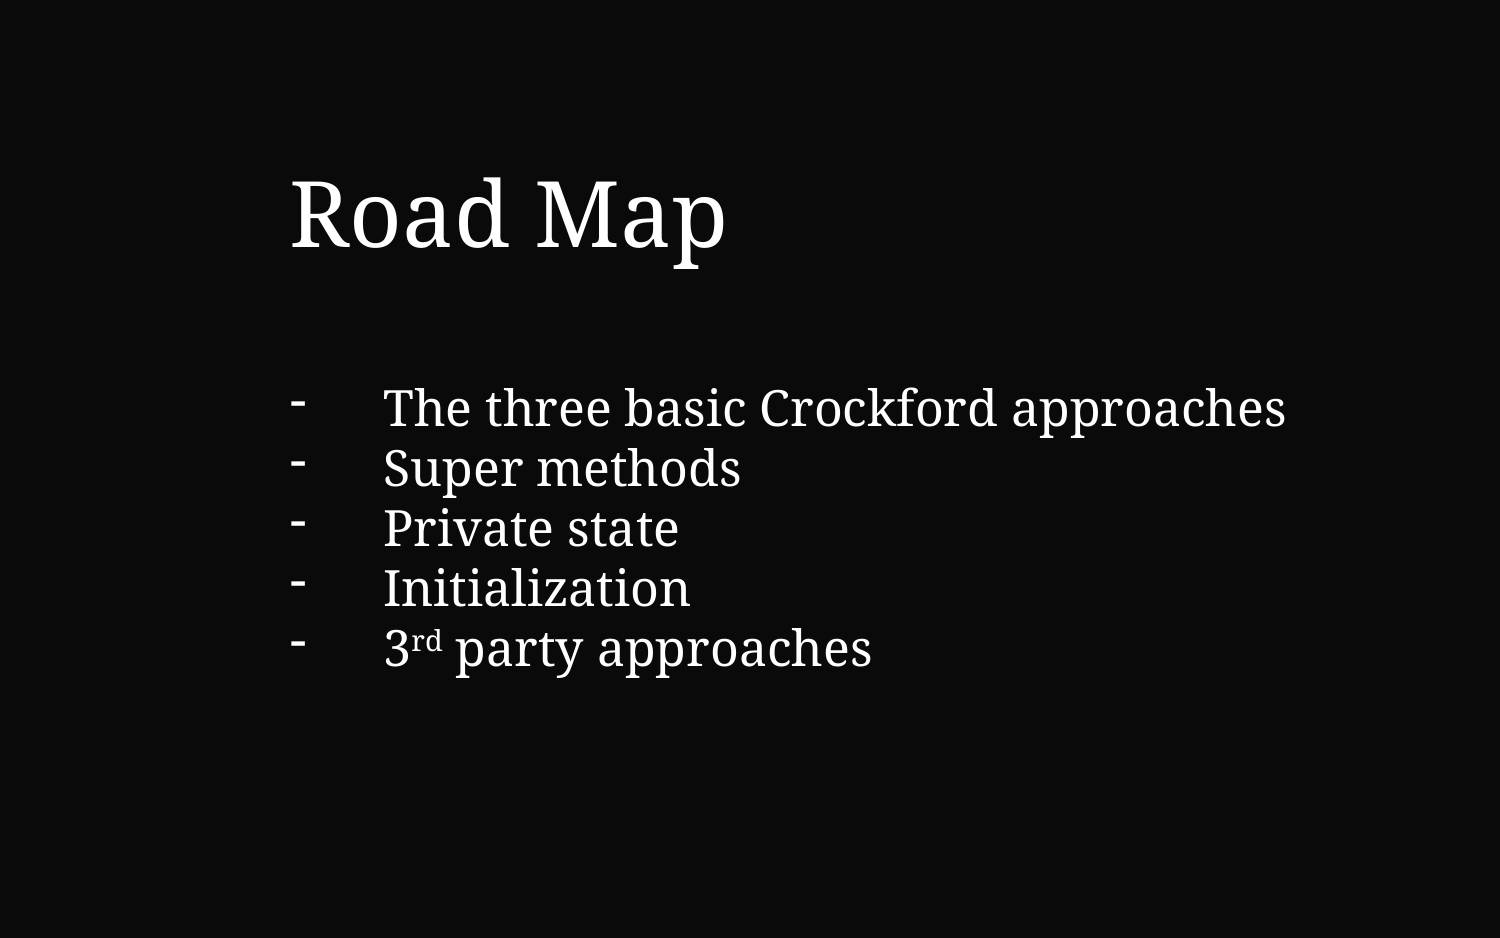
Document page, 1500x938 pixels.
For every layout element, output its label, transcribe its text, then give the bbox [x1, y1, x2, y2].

text_box Road Map The three basic Crockford approaches Super methods Private state Initialization 3rd party approaches [274, 118, 1400, 794]
